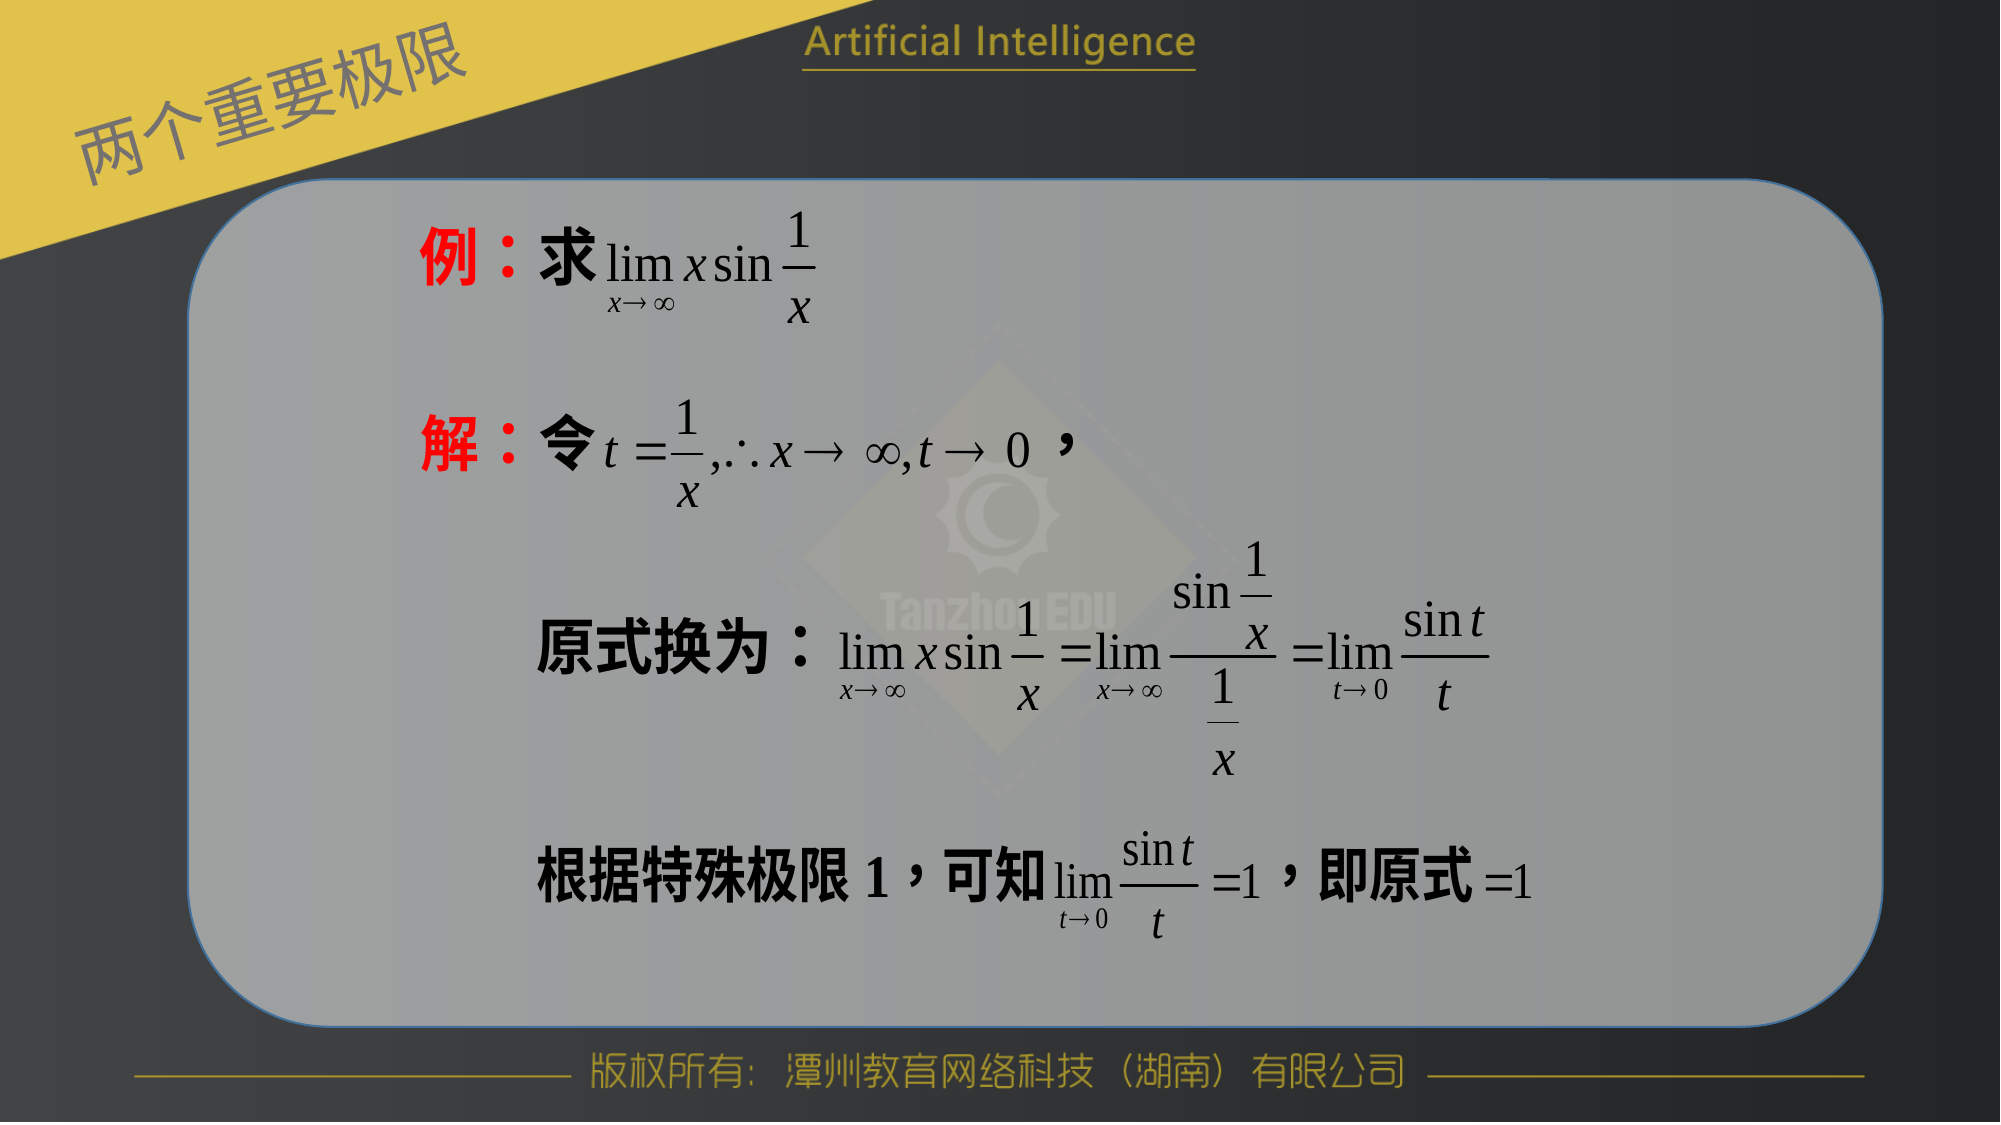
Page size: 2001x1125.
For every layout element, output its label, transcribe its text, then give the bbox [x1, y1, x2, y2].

text_box [187, 179, 1883, 1027]
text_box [536, 815, 1662, 992]
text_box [419, 195, 971, 336]
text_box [420, 383, 1650, 793]
picture [0, 0, 2000, 1122]
text_box 两个重要极限 [57, 0, 484, 206]
